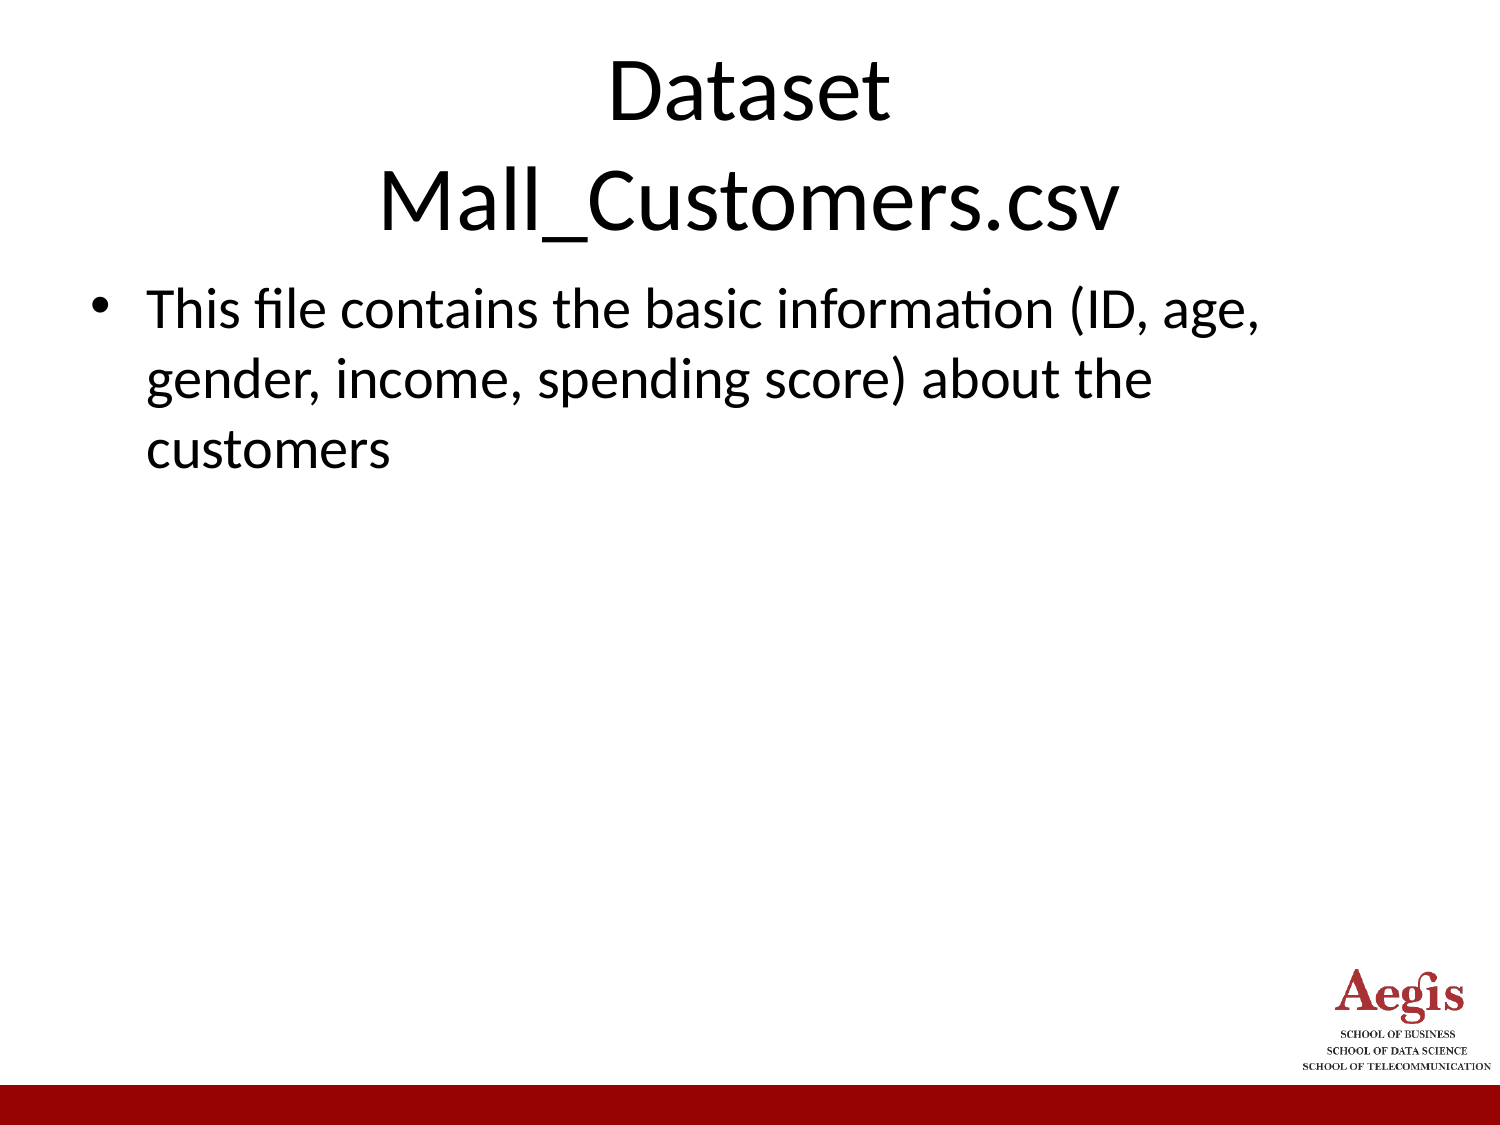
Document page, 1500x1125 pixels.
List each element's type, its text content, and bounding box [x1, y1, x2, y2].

list This file contains the basic information (ID, age, gender, income, spending score) about the customers [75, 262, 1425, 1005]
picture [1303, 969, 1491, 1070]
title Dataset Mall_Customers.csv [75, 45, 1425, 233]
